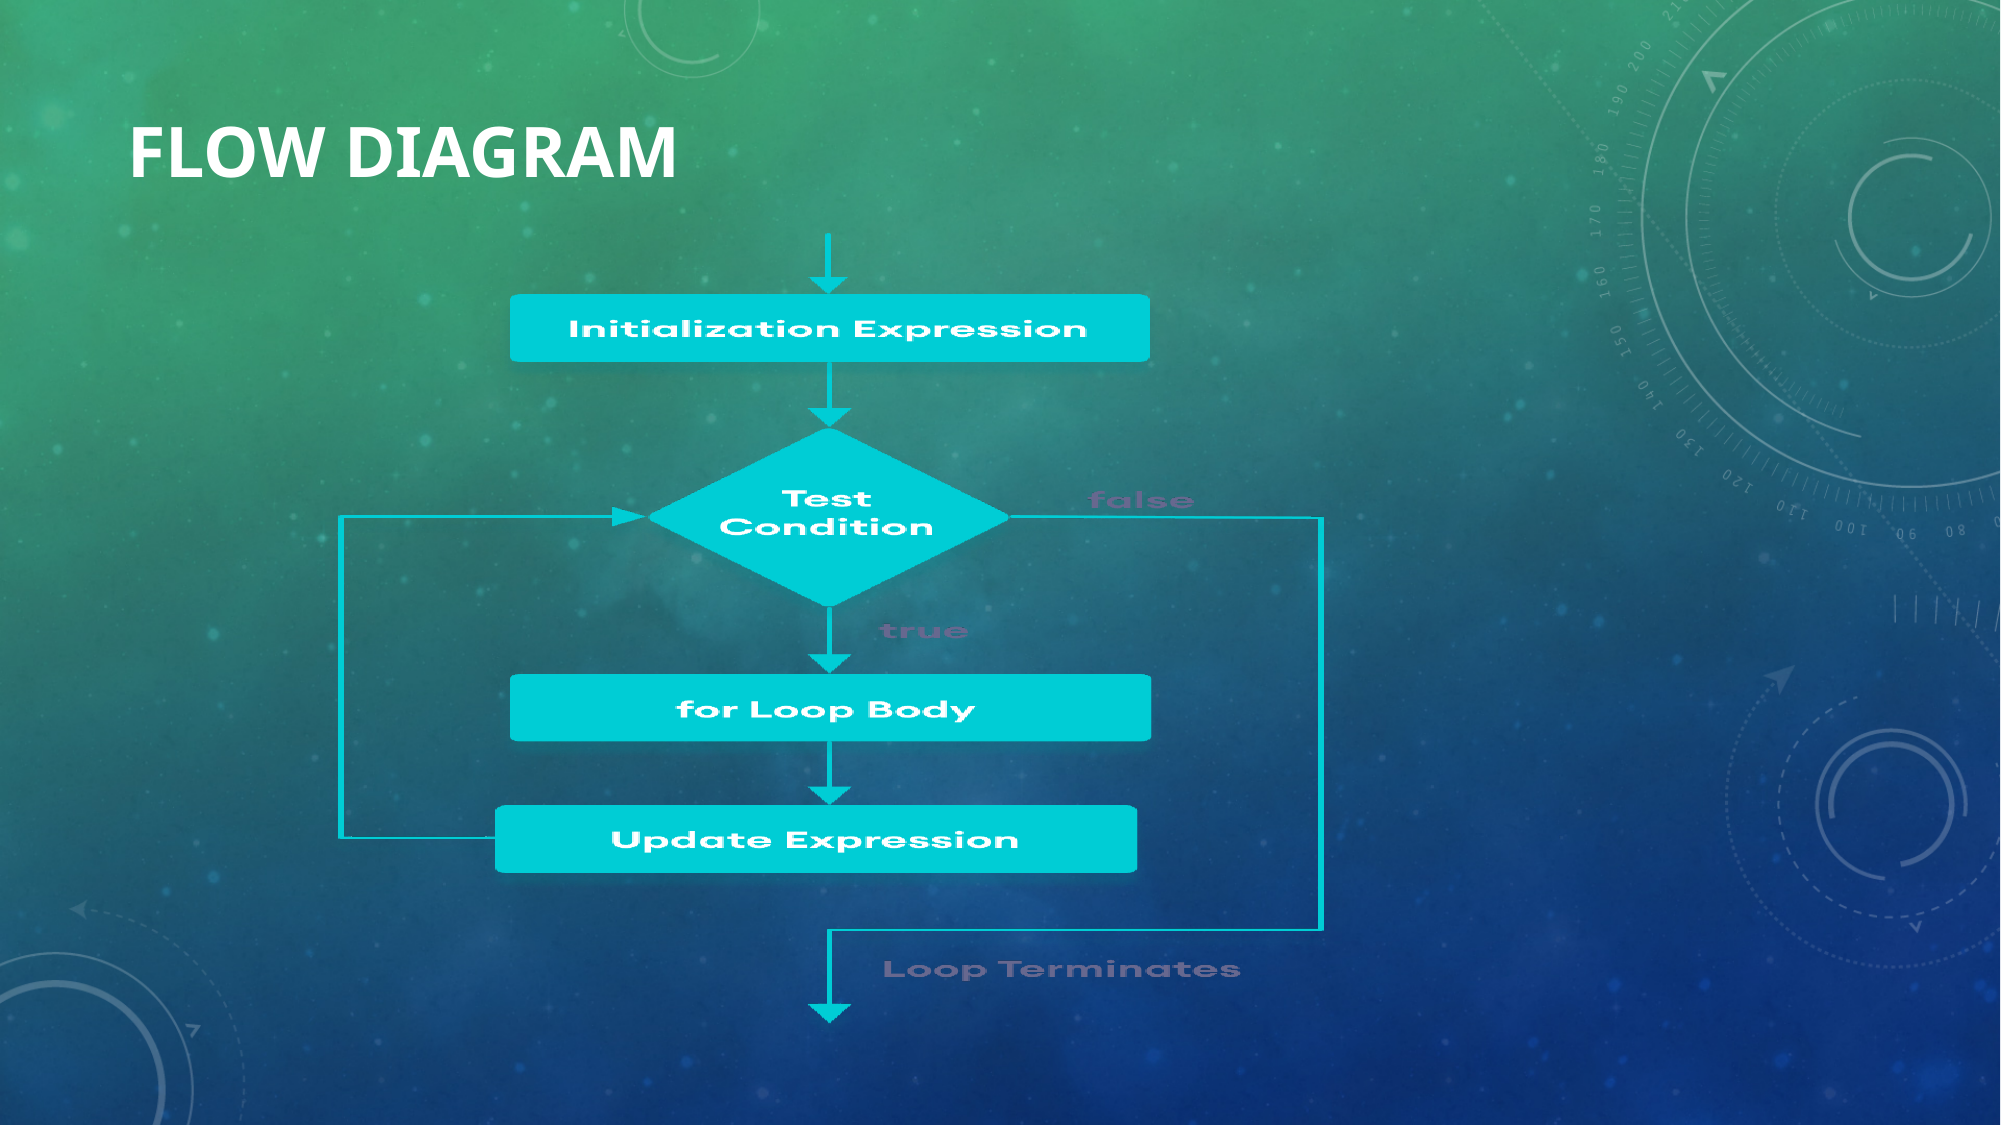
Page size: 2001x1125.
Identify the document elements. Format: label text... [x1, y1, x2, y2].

picture [0, 0, 2001, 1125]
title Flow diagram [112, 99, 1775, 200]
